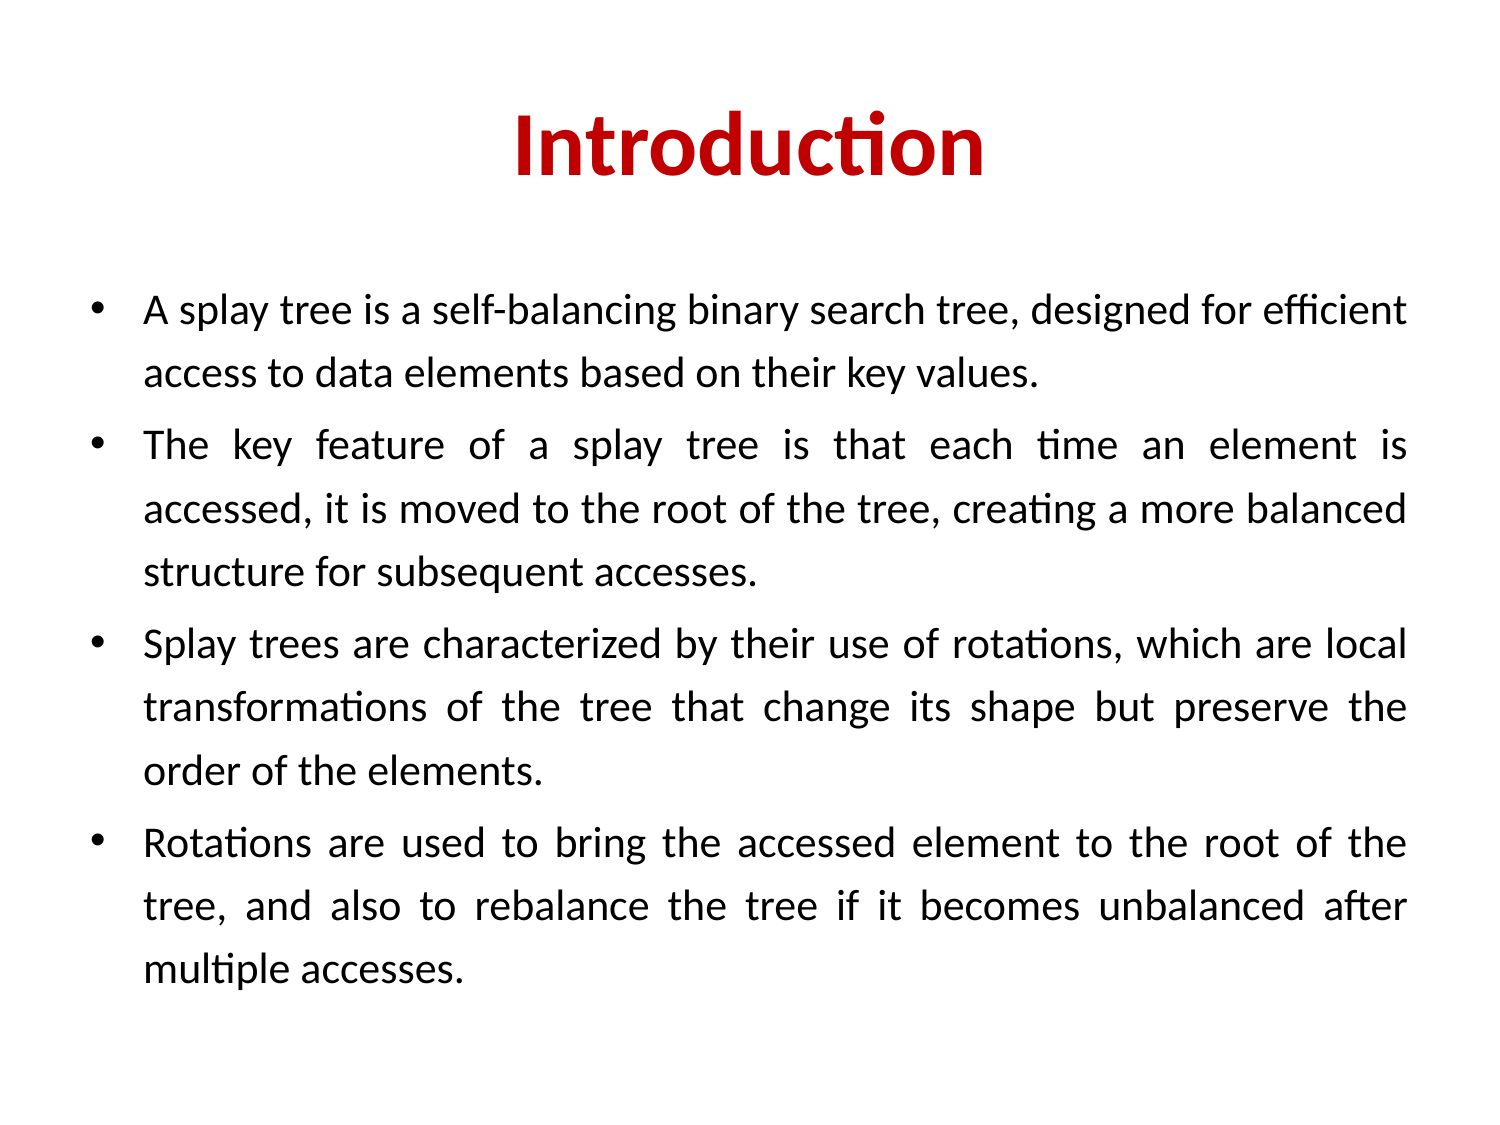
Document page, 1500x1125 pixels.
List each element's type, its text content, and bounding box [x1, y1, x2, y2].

list A splay tree is a self-balancing binary search tree, designed for efficient access to data elements based on their key values. The key feature of a splay tree is that each time an element is accessed, it is moved to the root of the tree, creating a more balanced structure for subsequent accesses. Splay trees are characterized by their use of rotations, which are local transformations of the tree that change its shape but preserve the order of the elements. Rotations are used to bring the accessed element to the root of the tree, and also to rebalance the tree if it becomes unbalanced after multiple accesses. [75, 262, 1425, 1005]
title Introduction [75, 45, 1425, 233]
